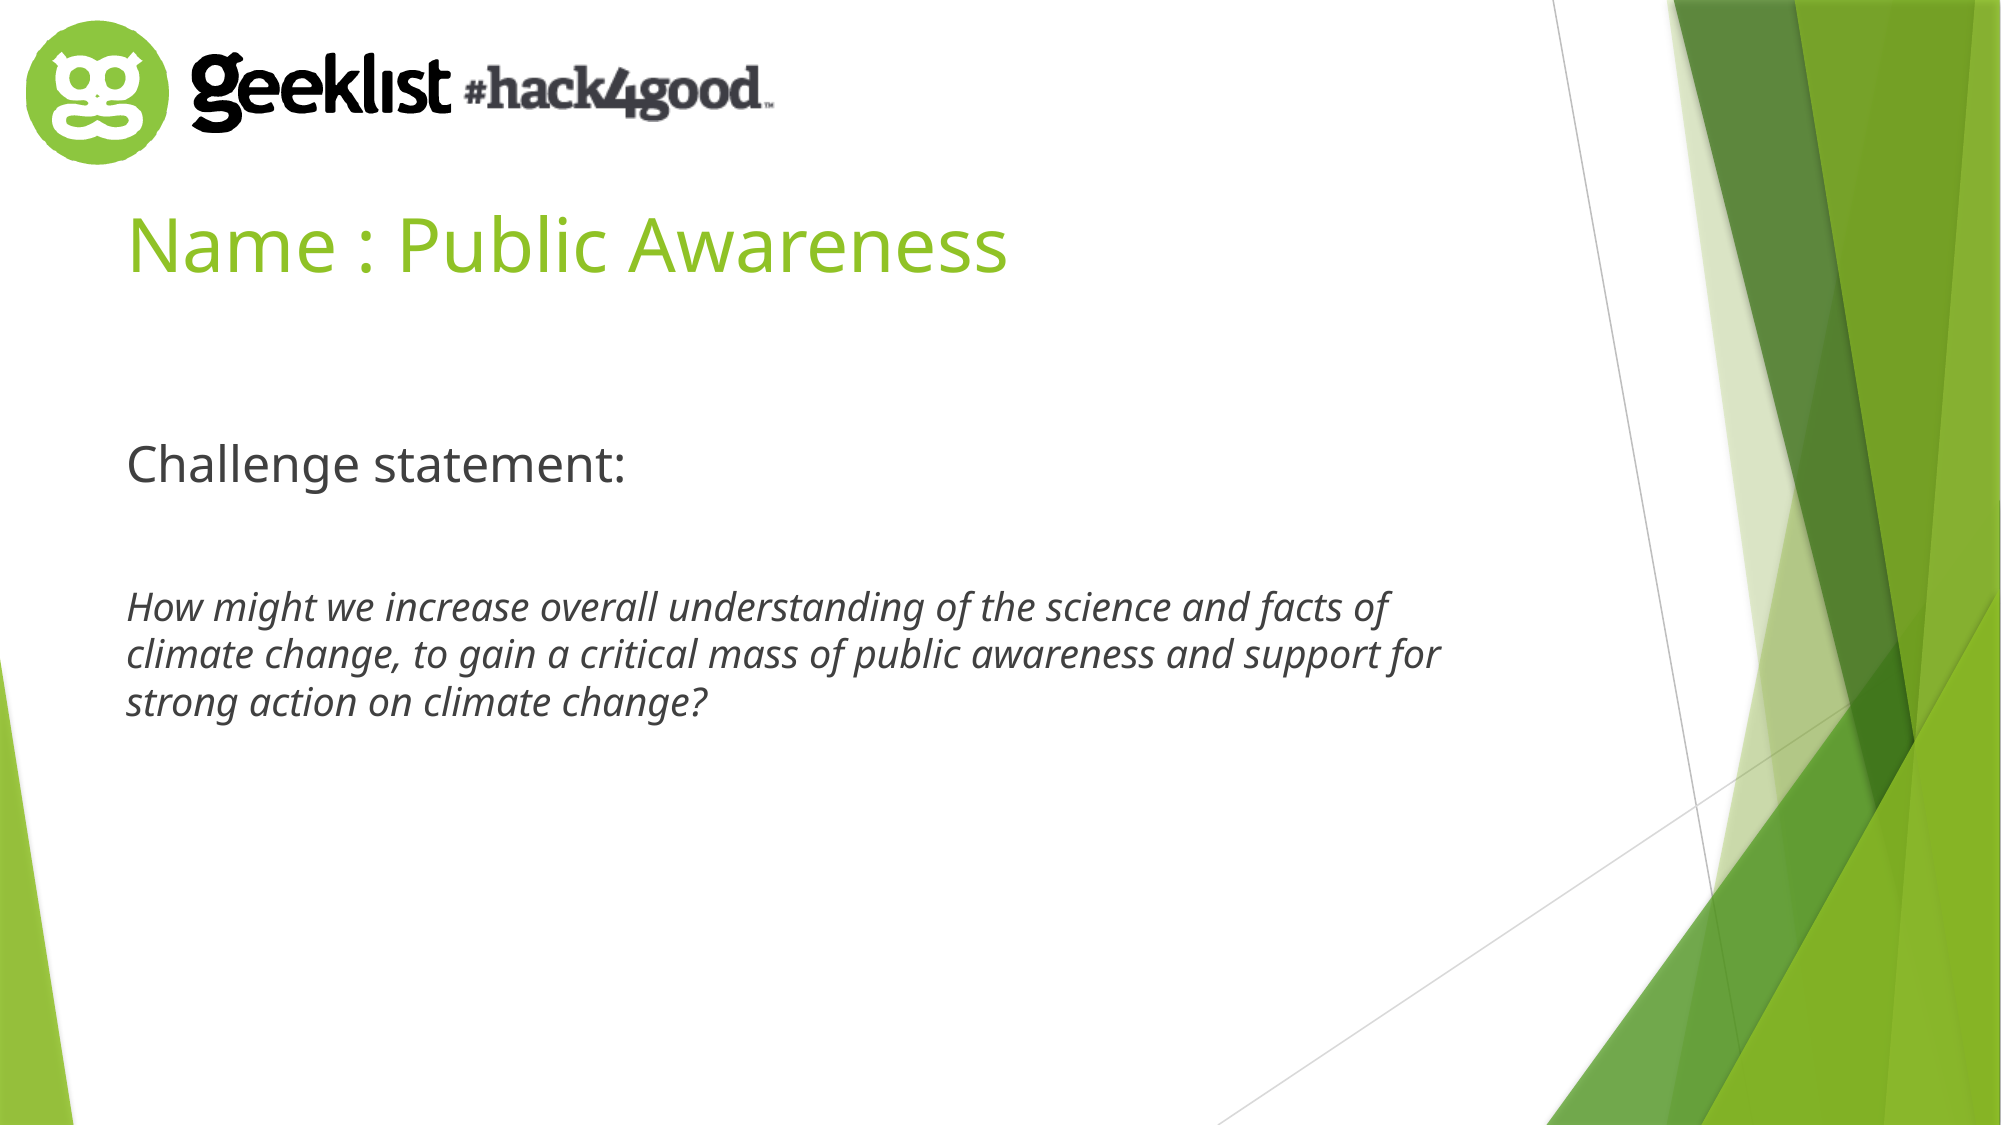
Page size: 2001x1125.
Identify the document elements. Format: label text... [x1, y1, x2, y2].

picture [2, 20, 788, 186]
title Name : Public Awareness [111, 190, 1522, 340]
list Challenge statement: How might we increase overall understanding of the science and facts of climate change, to gain a critical mass of public awareness and support for strong action on climate change? [111, 354, 1522, 1076]
